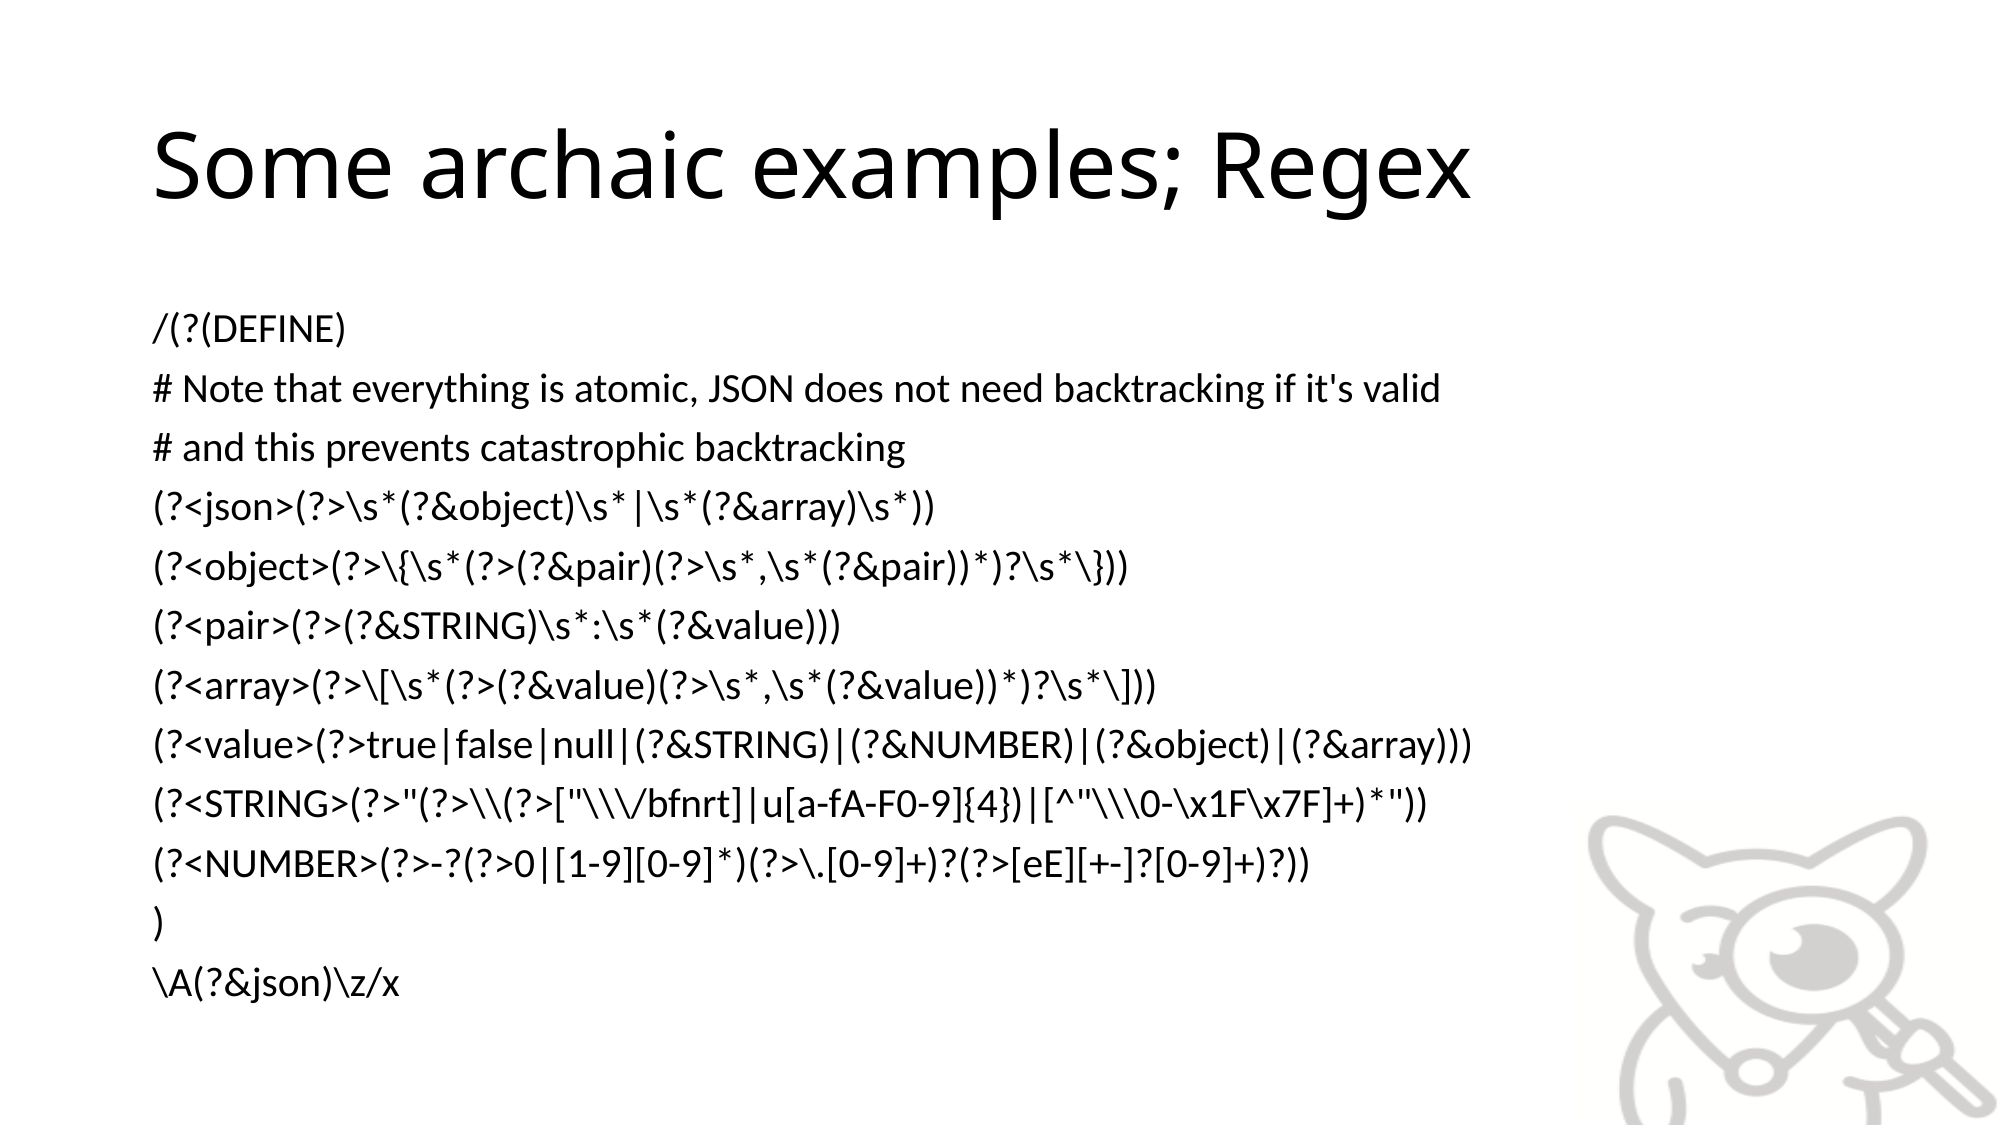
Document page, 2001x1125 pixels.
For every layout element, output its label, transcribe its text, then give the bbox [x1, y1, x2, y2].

list /(?(DEFINE) # Note that everything is atomic, JSON does not need backtracking if it's valid # and this prevents catastrophic backtracking (?<json>(?>\s*(?&object)\s*|\s*(?&array)\s*)) (?<object>(?>\{\s*(?>(?&pair)(?>\s*,\s*(?&pair))*)?\s*\})) (?<pair>(?>(?&STRING)\s*:\s*(?&value))) (?<array>(?>\[\s*(?>(?&value)(?>\s*,\s*(?&value))*)?\s*\])) (?<value>(?>true|false|null|(?&STRING)|(?&NUMBER)|(?&object)|(?&array))) (?<STRING>(?>"(?>\\(?>["\\\/bfnrt]|u[a-fA-F0-9]{4})|[^"\\\0-\x1F\x7F]+)*")) (?<NUMBER>(?>-?(?>0|[1-9][0-9]*)(?>\.[0-9]+)?(?>[eE][+-]?[0-9]+)?)) ) \A(?&json)\z/x [137, 299, 1863, 1014]
title Some archaic examples; Regex [137, 59, 1863, 278]
